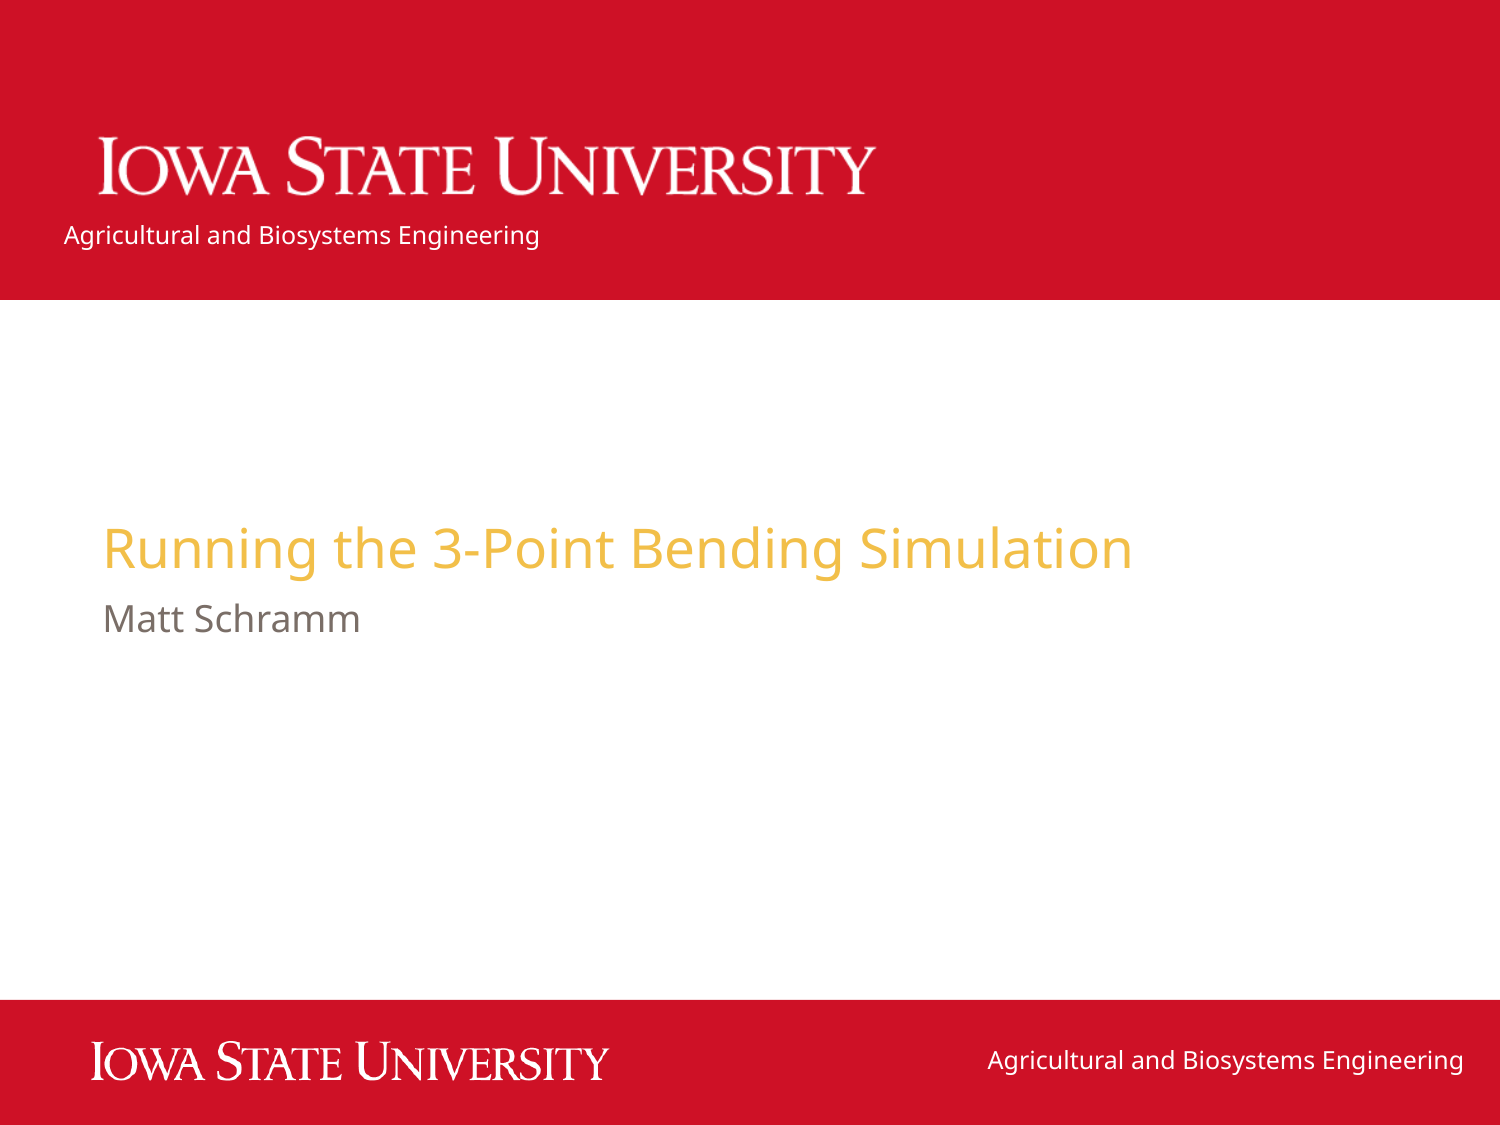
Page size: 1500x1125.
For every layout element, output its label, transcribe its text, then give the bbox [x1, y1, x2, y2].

text_box Matt Schramm [87, 587, 1113, 875]
picture [75, 1024, 625, 1100]
text_box Running the 3-Point Bending Simulation [87, 412, 1260, 588]
picture [75, 112, 900, 225]
